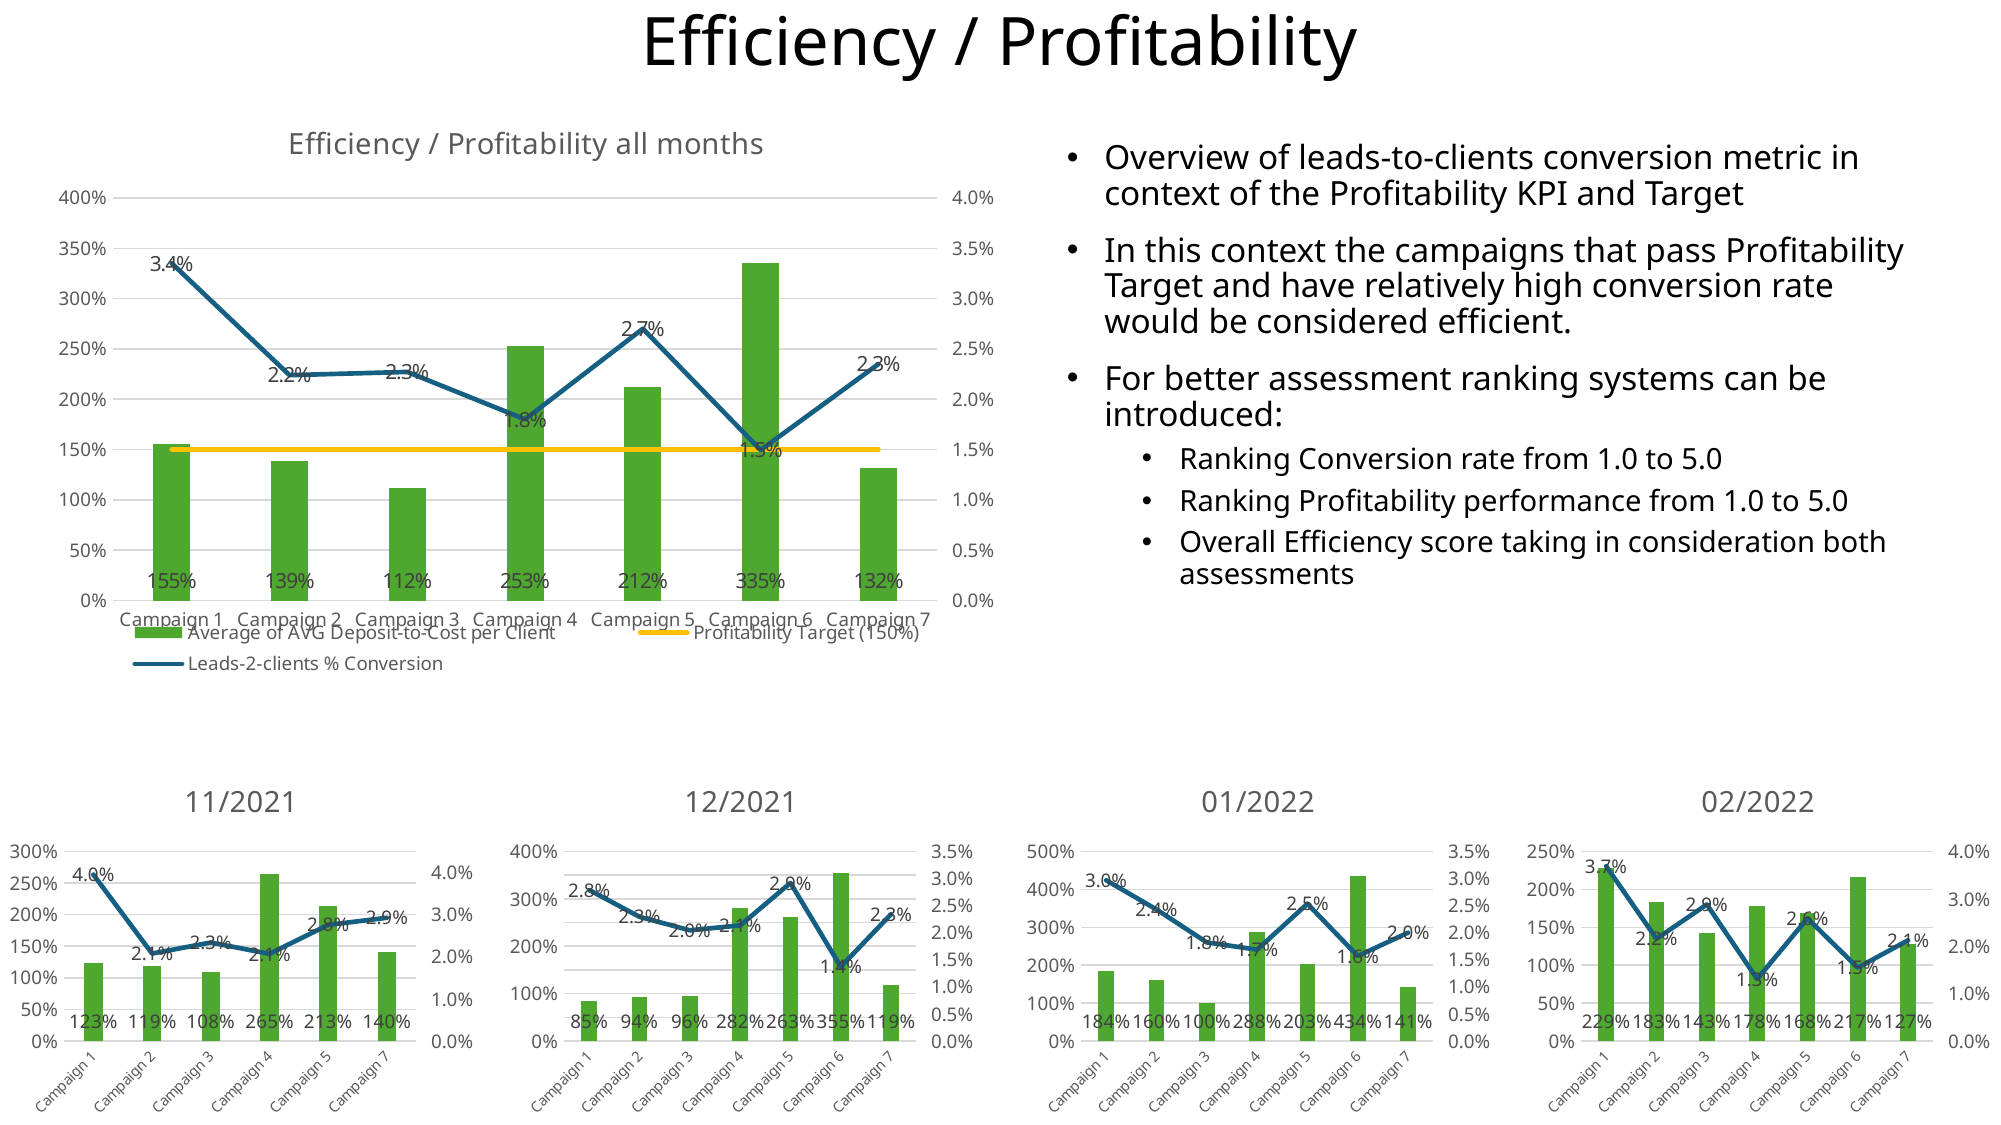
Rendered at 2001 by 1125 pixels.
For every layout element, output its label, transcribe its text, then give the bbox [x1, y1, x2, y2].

chart [38, 93, 1015, 695]
list Overview of leads-to-clients conversion metric in context of the Profitability KPI and Target In this context the campaigns that pass Profitability Target and have relatively high conversion rate would be considered efficient. For better assessment ranking systems can be introduced: Ranking Conversion rate from 1.0 to 5.0 Ranking Profitability performance from 1.0 to 5.0 Overall Efficiency score taking in consideration both assessments [1051, 133, 1942, 646]
chart [1016, 756, 1501, 1125]
chart [499, 756, 984, 1125]
title Efficiency / Profitability [577, 0, 1423, 89]
chart [1516, 756, 2000, 1125]
chart [0, 756, 484, 1125]
